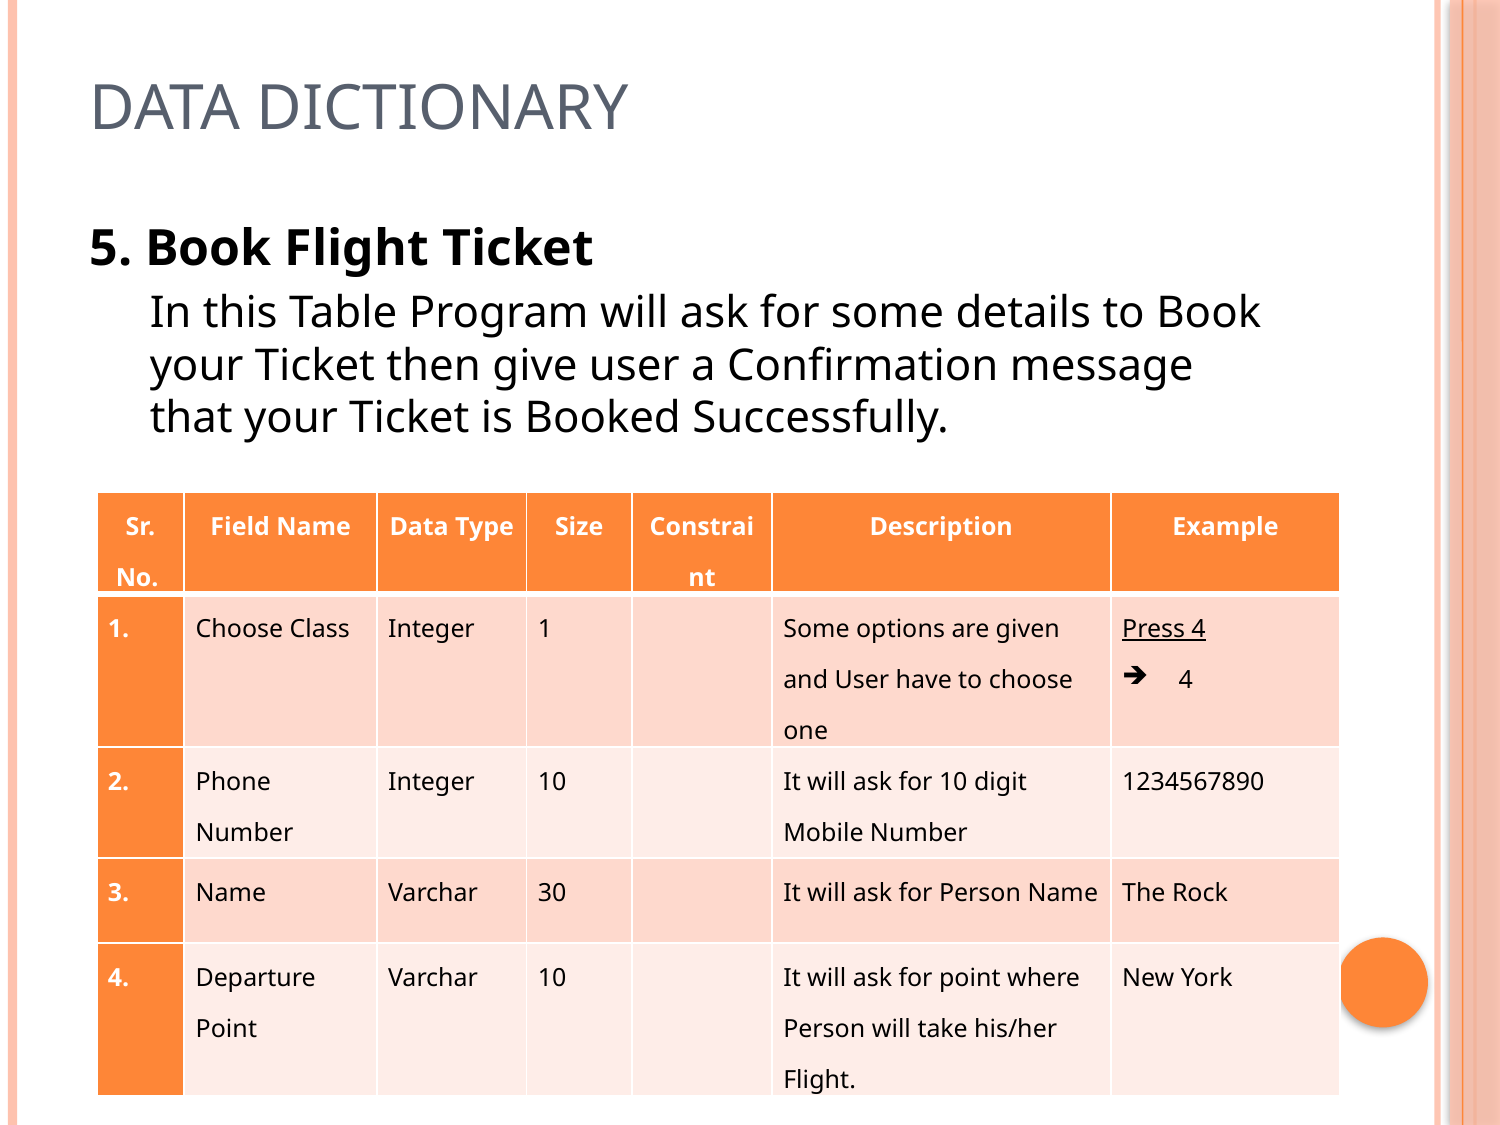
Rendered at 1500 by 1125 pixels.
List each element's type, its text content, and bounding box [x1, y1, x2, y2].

table_cell Name [185, 859, 376, 942]
table_header Constraint [633, 493, 771, 591]
table_cell Press 4 4 [1112, 597, 1339, 746]
table_cell [633, 597, 771, 746]
table_cell 4. [98, 944, 183, 1095]
table_cell [633, 859, 771, 942]
table_header Size [527, 493, 631, 591]
table_cell Varchar [378, 859, 526, 942]
table_cell [633, 944, 771, 1095]
table_cell It will ask for 10 digit Mobile Number [773, 748, 1110, 857]
table_cell 1. [98, 597, 183, 746]
table_cell Varchar [378, 944, 526, 1095]
table_cell 10 [527, 748, 631, 857]
table_cell Phone Number [185, 748, 376, 857]
table_cell 1234567890 [1112, 748, 1339, 857]
table_cell Integer [378, 597, 526, 746]
table_header Sr. No. [98, 493, 183, 591]
table_cell It will ask for point where Person will take his/her Flight. [773, 944, 1110, 1095]
table_cell The Rock [1112, 859, 1339, 942]
list 5. Book Flight Ticket In this Table Program will ask for some details to Book your Ticket then give user a Confirmation message that your Ticket is Booked Successfully. [75, 208, 1300, 1008]
table_header Example [1112, 493, 1339, 591]
table_cell New York [1112, 944, 1339, 1095]
table_cell Departure Point [185, 944, 376, 1095]
table_cell 30 [527, 859, 631, 942]
title Data Dictionary [75, 45, 1300, 149]
table_cell Some options are given and User have to choose one [773, 597, 1110, 746]
table_cell 10 [527, 944, 631, 1095]
table_cell 3. [98, 859, 183, 942]
table_cell [633, 748, 771, 857]
table_header Data Type [378, 493, 526, 591]
table_cell 2. [98, 748, 183, 857]
table_header Field Name [185, 493, 376, 591]
table_header Description [773, 493, 1110, 591]
table_cell Integer [378, 748, 526, 857]
table_cell 1 [527, 597, 631, 746]
table_cell Choose Class [185, 597, 376, 746]
table_cell It will ask for Person Name [773, 859, 1110, 942]
